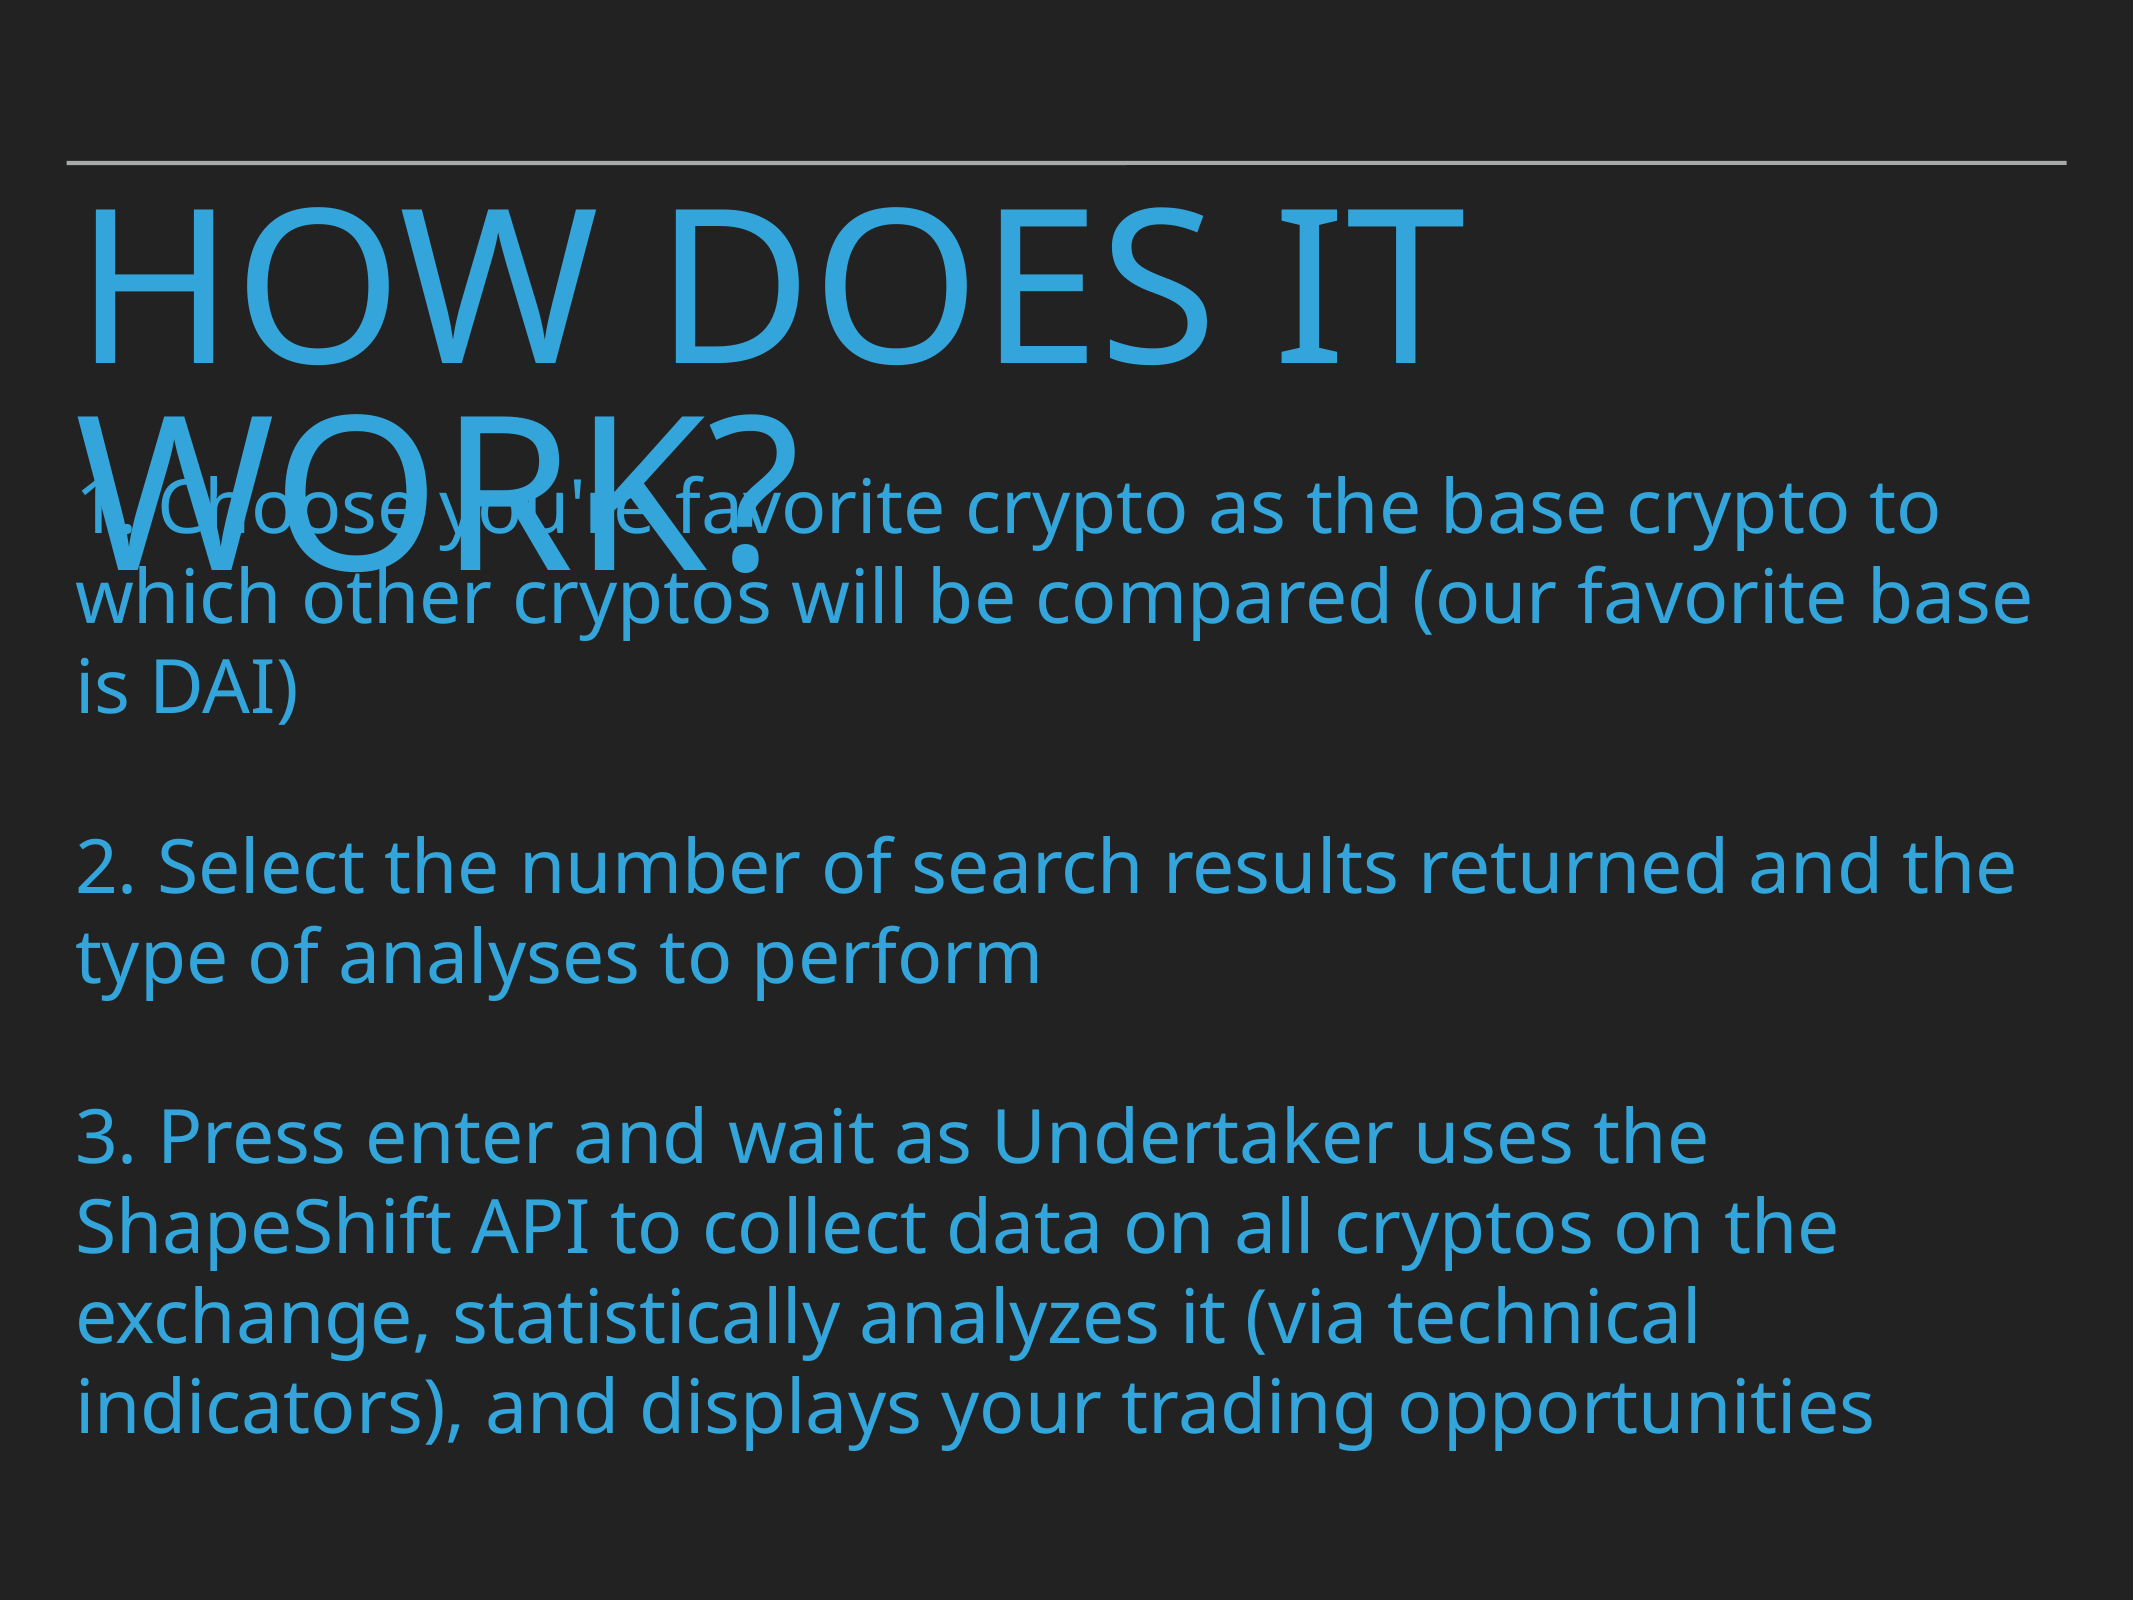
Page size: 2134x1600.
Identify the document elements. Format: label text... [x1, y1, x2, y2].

list 1. Choose you're favorite crypto as the base crypto to which other cryptos will be compared (our favorite base is DAI) 2. Select the number of search results returned and the type of analyses to perform 3. Press enter and wait as Undertaker uses the ShapeShift API to collect data on all cryptos on the exchange, statistically analyzes it (via technical indicators), and displays your trading opportunities [66, 449, 2068, 1453]
title how does it work? [66, 189, 2068, 426]
